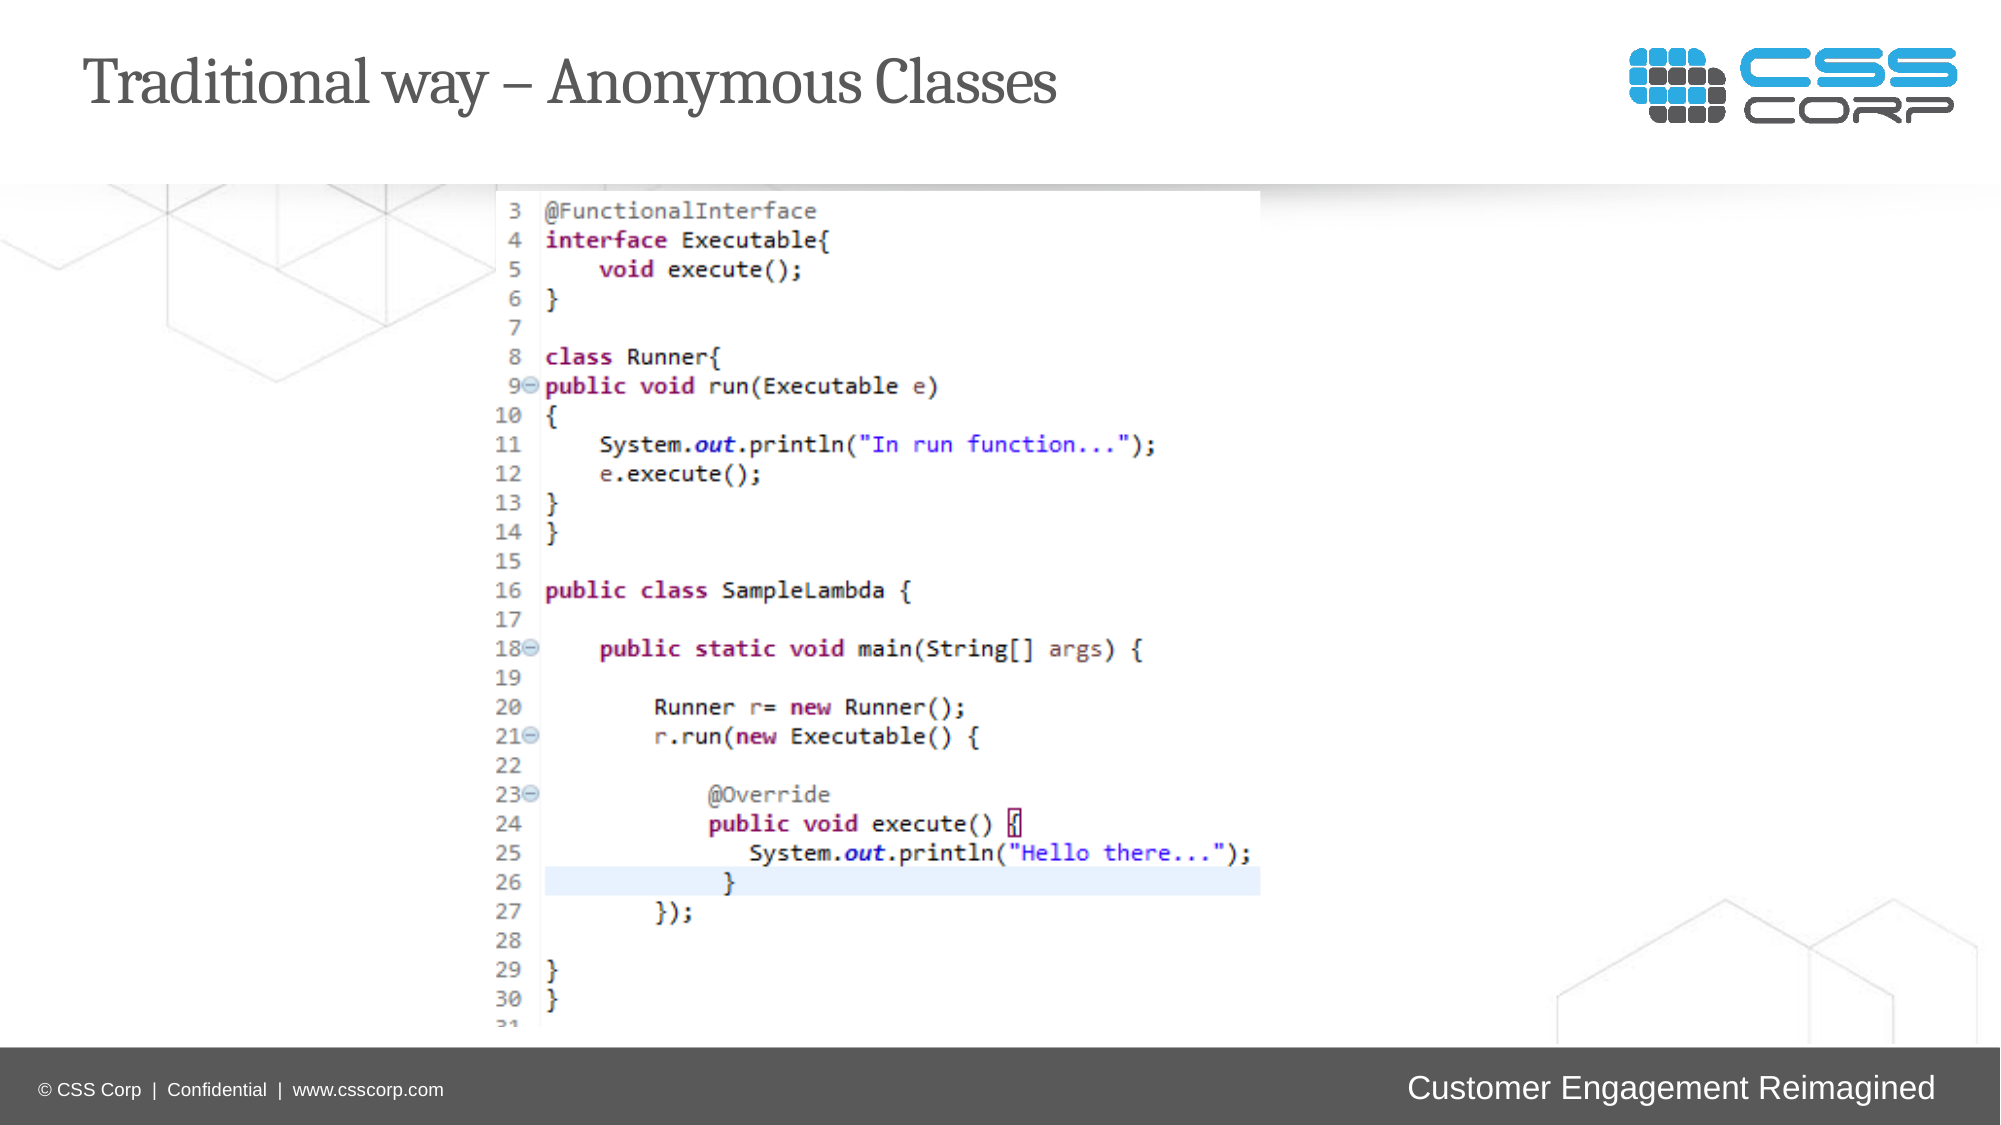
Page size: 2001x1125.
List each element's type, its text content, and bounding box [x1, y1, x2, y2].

picture [0, 184, 2001, 1044]
text_box Traditional way – Anonymous Classes [67, 29, 1458, 125]
picture [1629, 48, 1958, 130]
